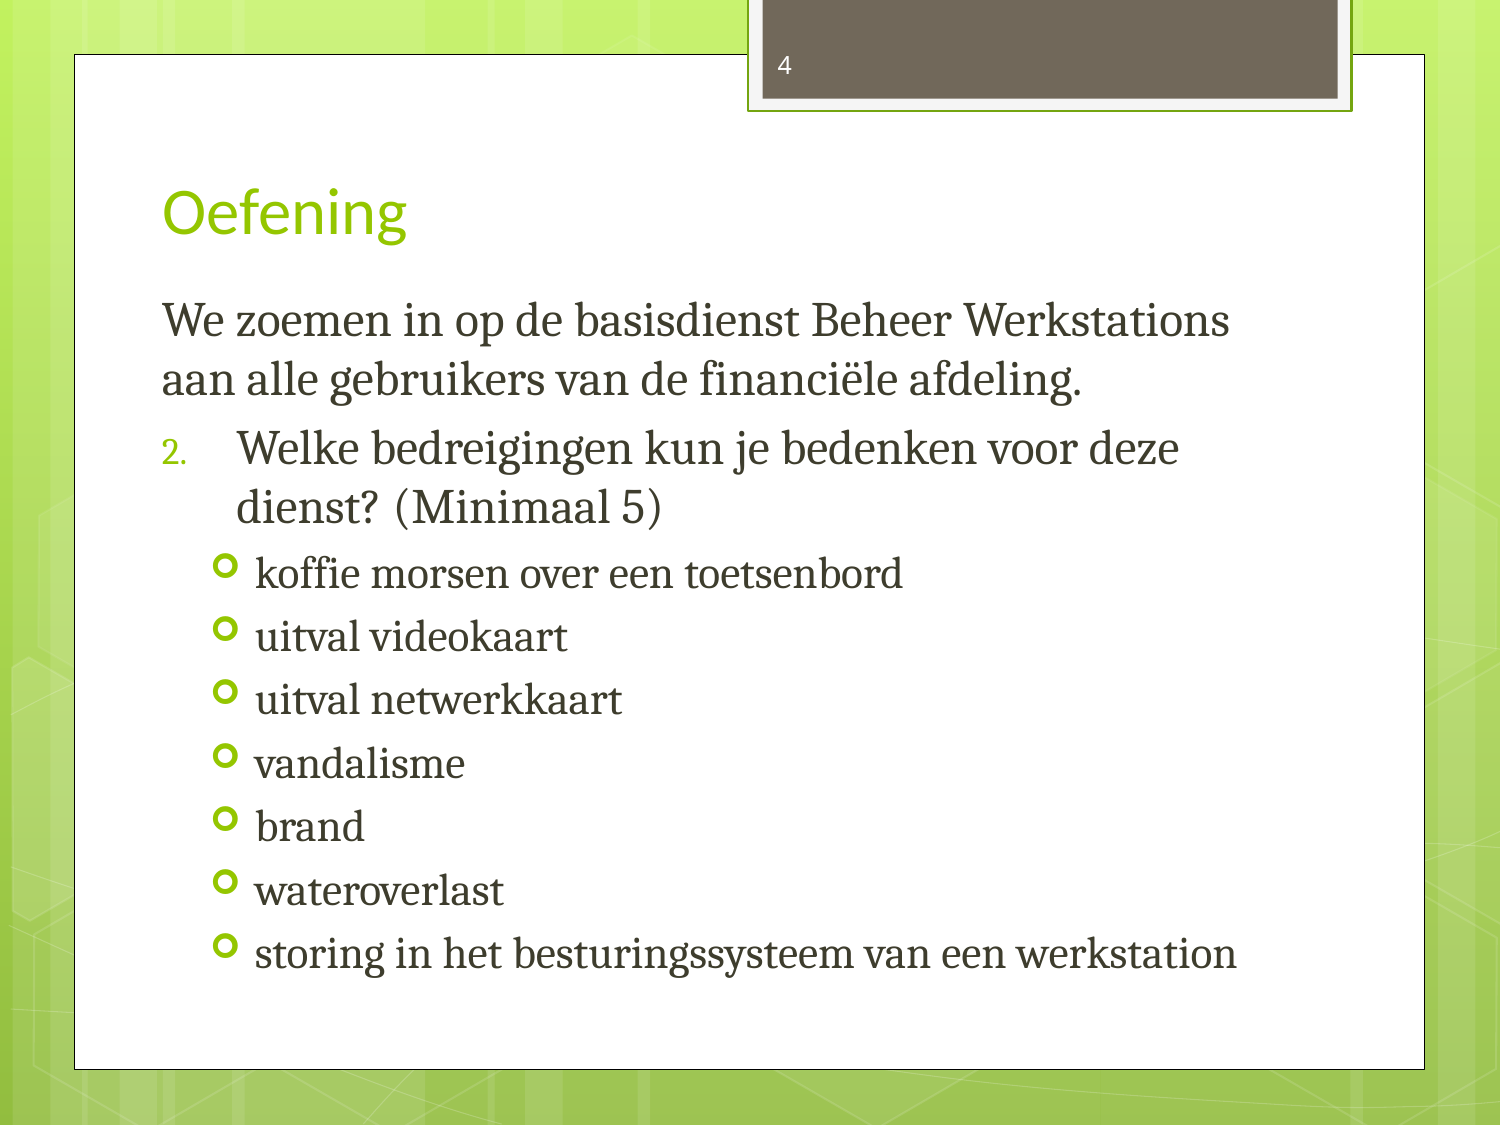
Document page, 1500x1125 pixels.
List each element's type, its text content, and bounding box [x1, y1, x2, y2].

slide_number 4 [762, 36, 982, 97]
title Oefening [147, 113, 1300, 256]
list We zoemen in op de basisdienst Beheer Werkstations aan alle gebruikers van de financiële afdeling. Welke bedreigingen kun je bedenken voor deze dienst? (Minimaal 5) koffie morsen over een toetsenbord uitval videokaart uitval netwerkkaart vandalisme brand wateroverlast storing in het besturingssysteem van een werkstation [135, 278, 1317, 988]
